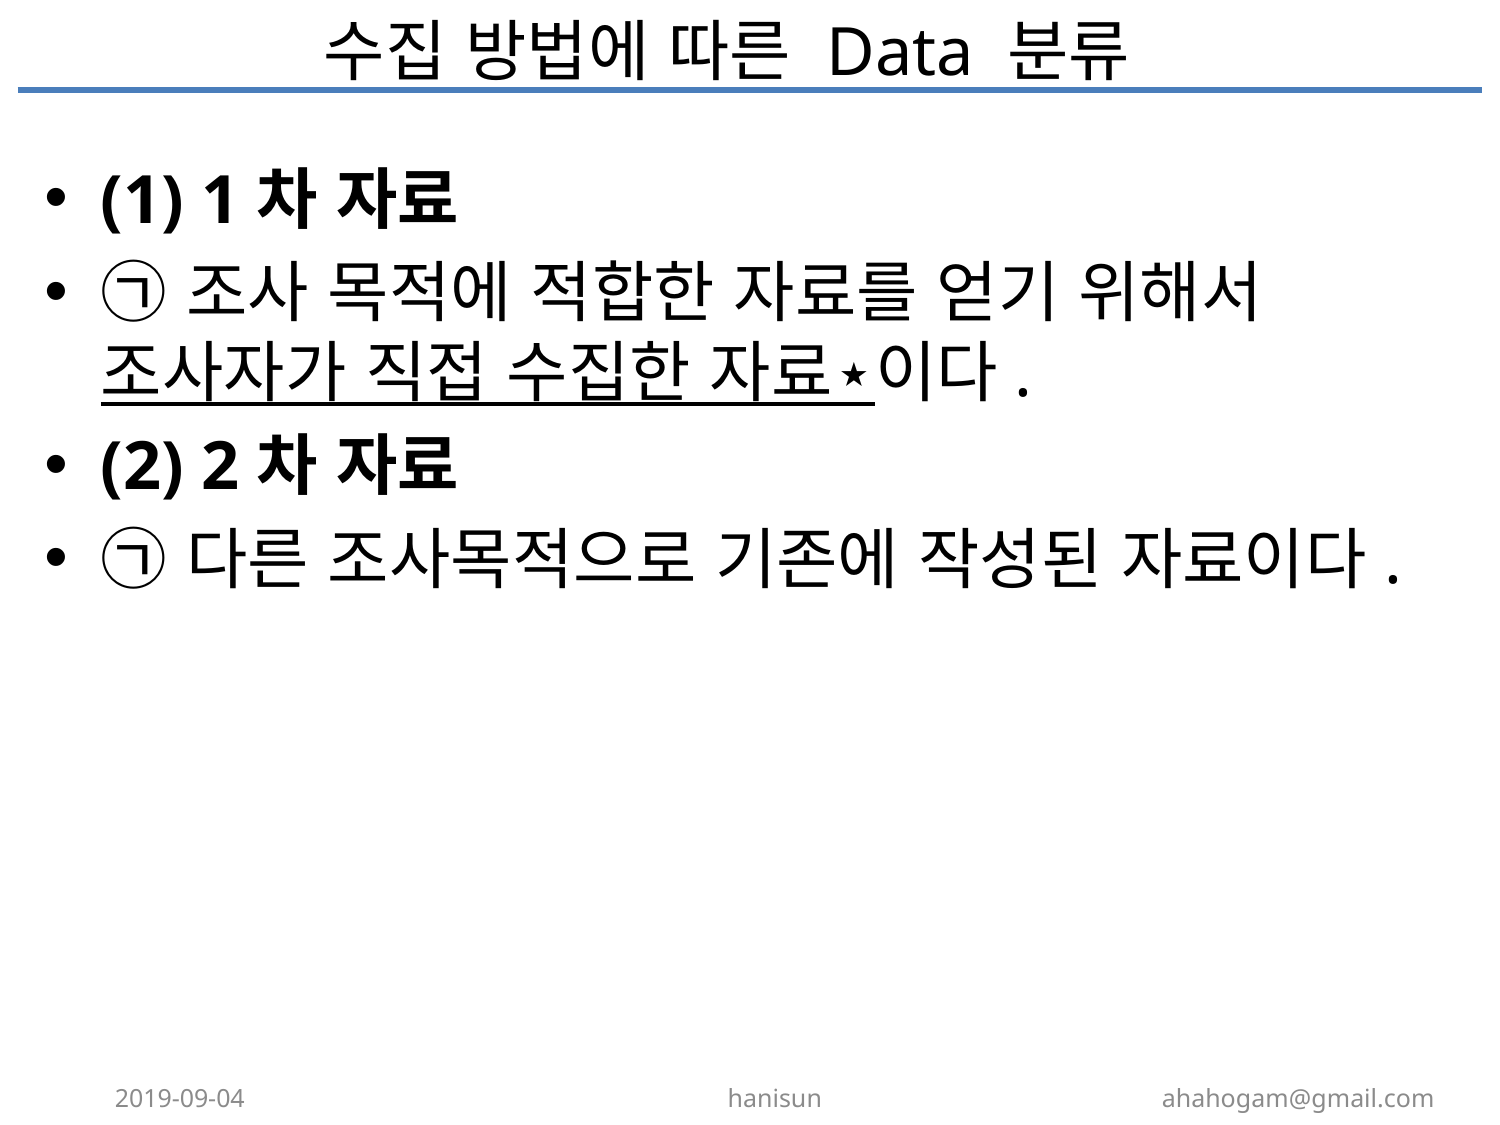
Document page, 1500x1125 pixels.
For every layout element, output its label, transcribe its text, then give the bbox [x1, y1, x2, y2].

list (1) 1차 자료 ㉠ 조사 목적에 적합한 자료를 얻기 위해서 조사자가 직접 수집한 자료⋆이다. (2) 2차 자료 ㉠ 다른 조사목적으로 기존에 작성된 자료이다. [29, 149, 1427, 1035]
title 수집 방법에 따른 Data 분류 [29, 19, 1425, 79]
